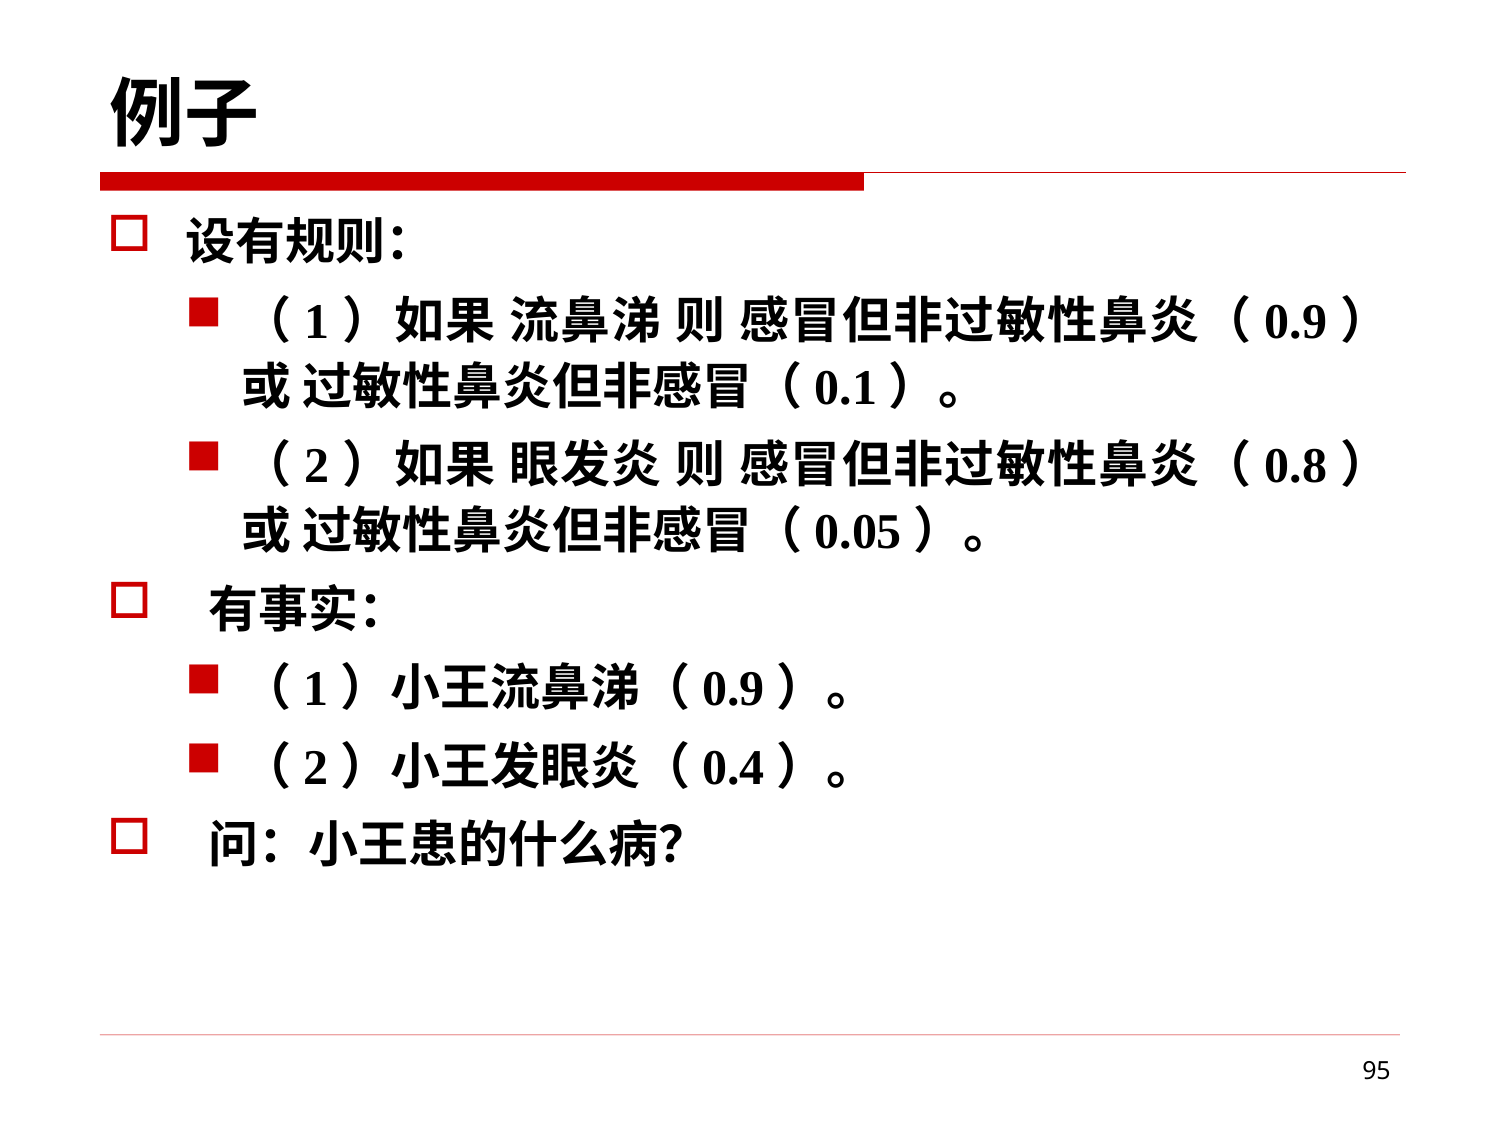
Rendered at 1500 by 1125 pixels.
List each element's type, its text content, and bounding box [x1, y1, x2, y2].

list 设有规则： （1）如果 流鼻涕 则 感冒但非过敏性鼻炎（0.9）或 过敏性鼻炎但非感冒（0.1）。 （2）如果 眼发炎 则 感冒但非过敏性鼻炎（0.8）或 过敏性鼻炎但非感冒（0.05）。 有事实： （1）小王流鼻涕（0.9）。 （2）小王发眼炎（0.4）。 问：小王患的什么病？ [92, 196, 1406, 1024]
title 例子 [94, 28, 1407, 164]
slide_number 95 [1257, 1046, 1406, 1103]
